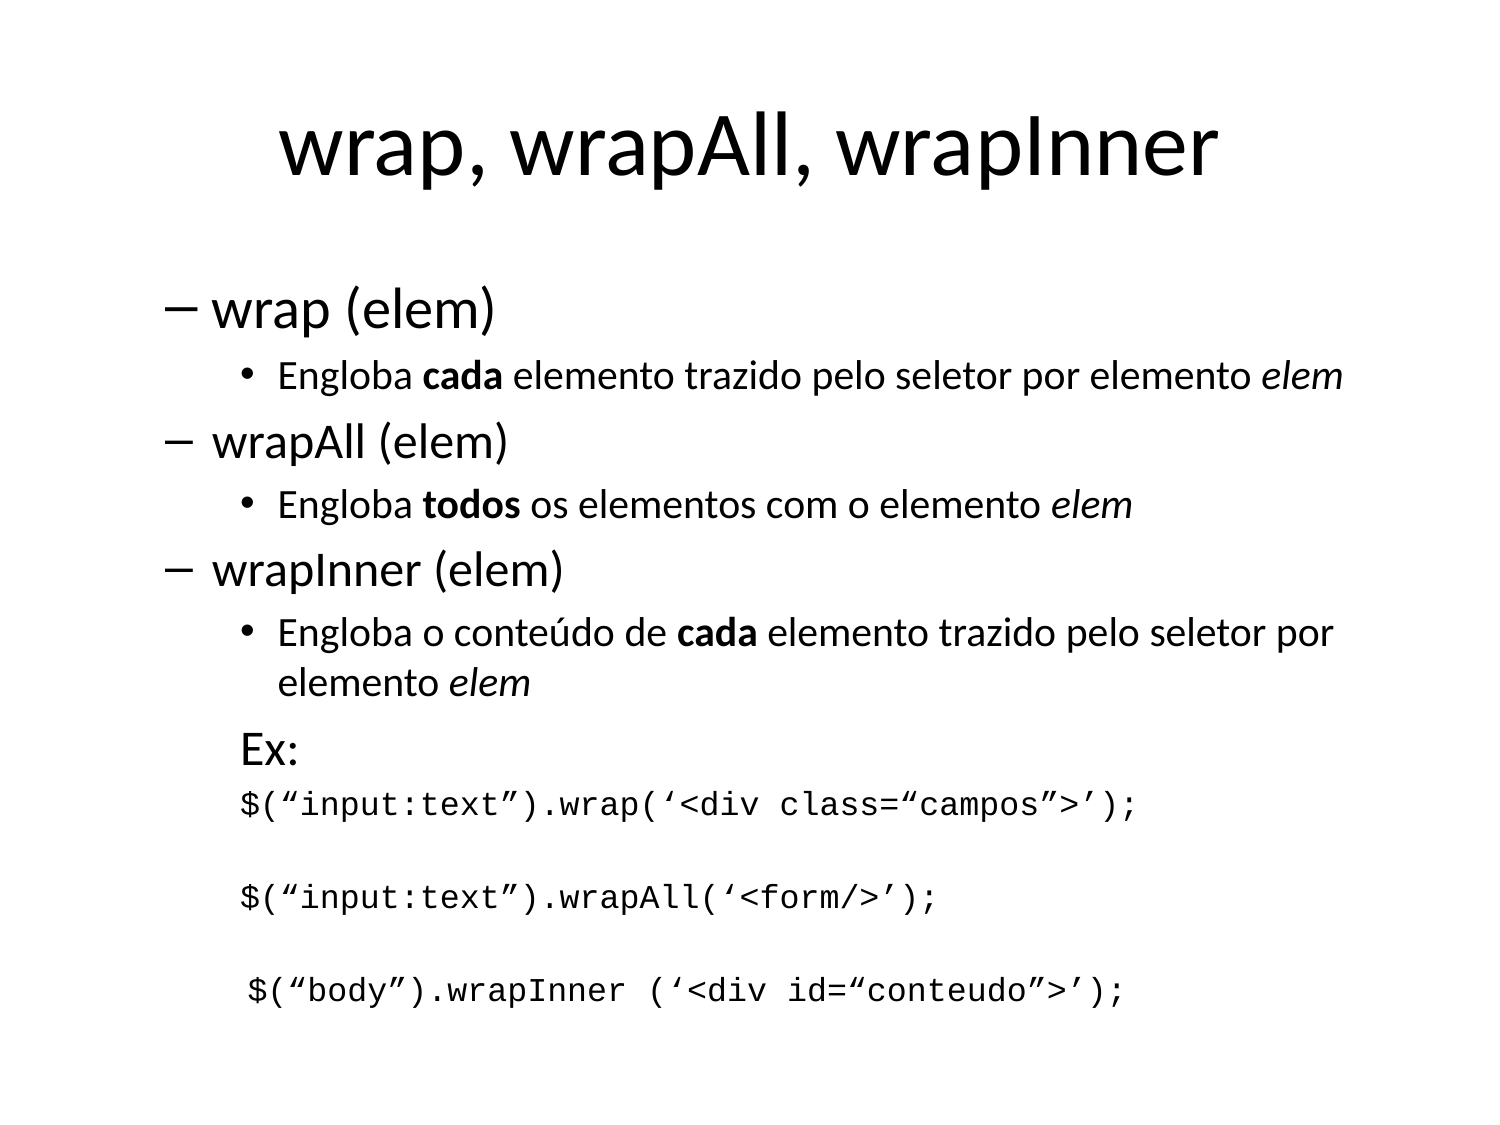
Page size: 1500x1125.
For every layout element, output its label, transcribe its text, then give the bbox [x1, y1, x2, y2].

title wrap, wrapAll, wrapInner [75, 45, 1425, 233]
list wrap (elem) Engloba cada elemento trazido pelo seletor por elemento elem wrapAll (elem) Engloba todos os elementos com o elemento elem wrapInner (elem) Engloba o conteúdo de cada elemento trazido pelo seletor por elemento elem Ex: $(“input:text”).wrap(‘<div class=“campos”>’); $(“input:text”).wrapAll(‘<form/>’); $(“body”).wrapInner (‘<div id=“conteudo”>’); [75, 262, 1425, 1005]
